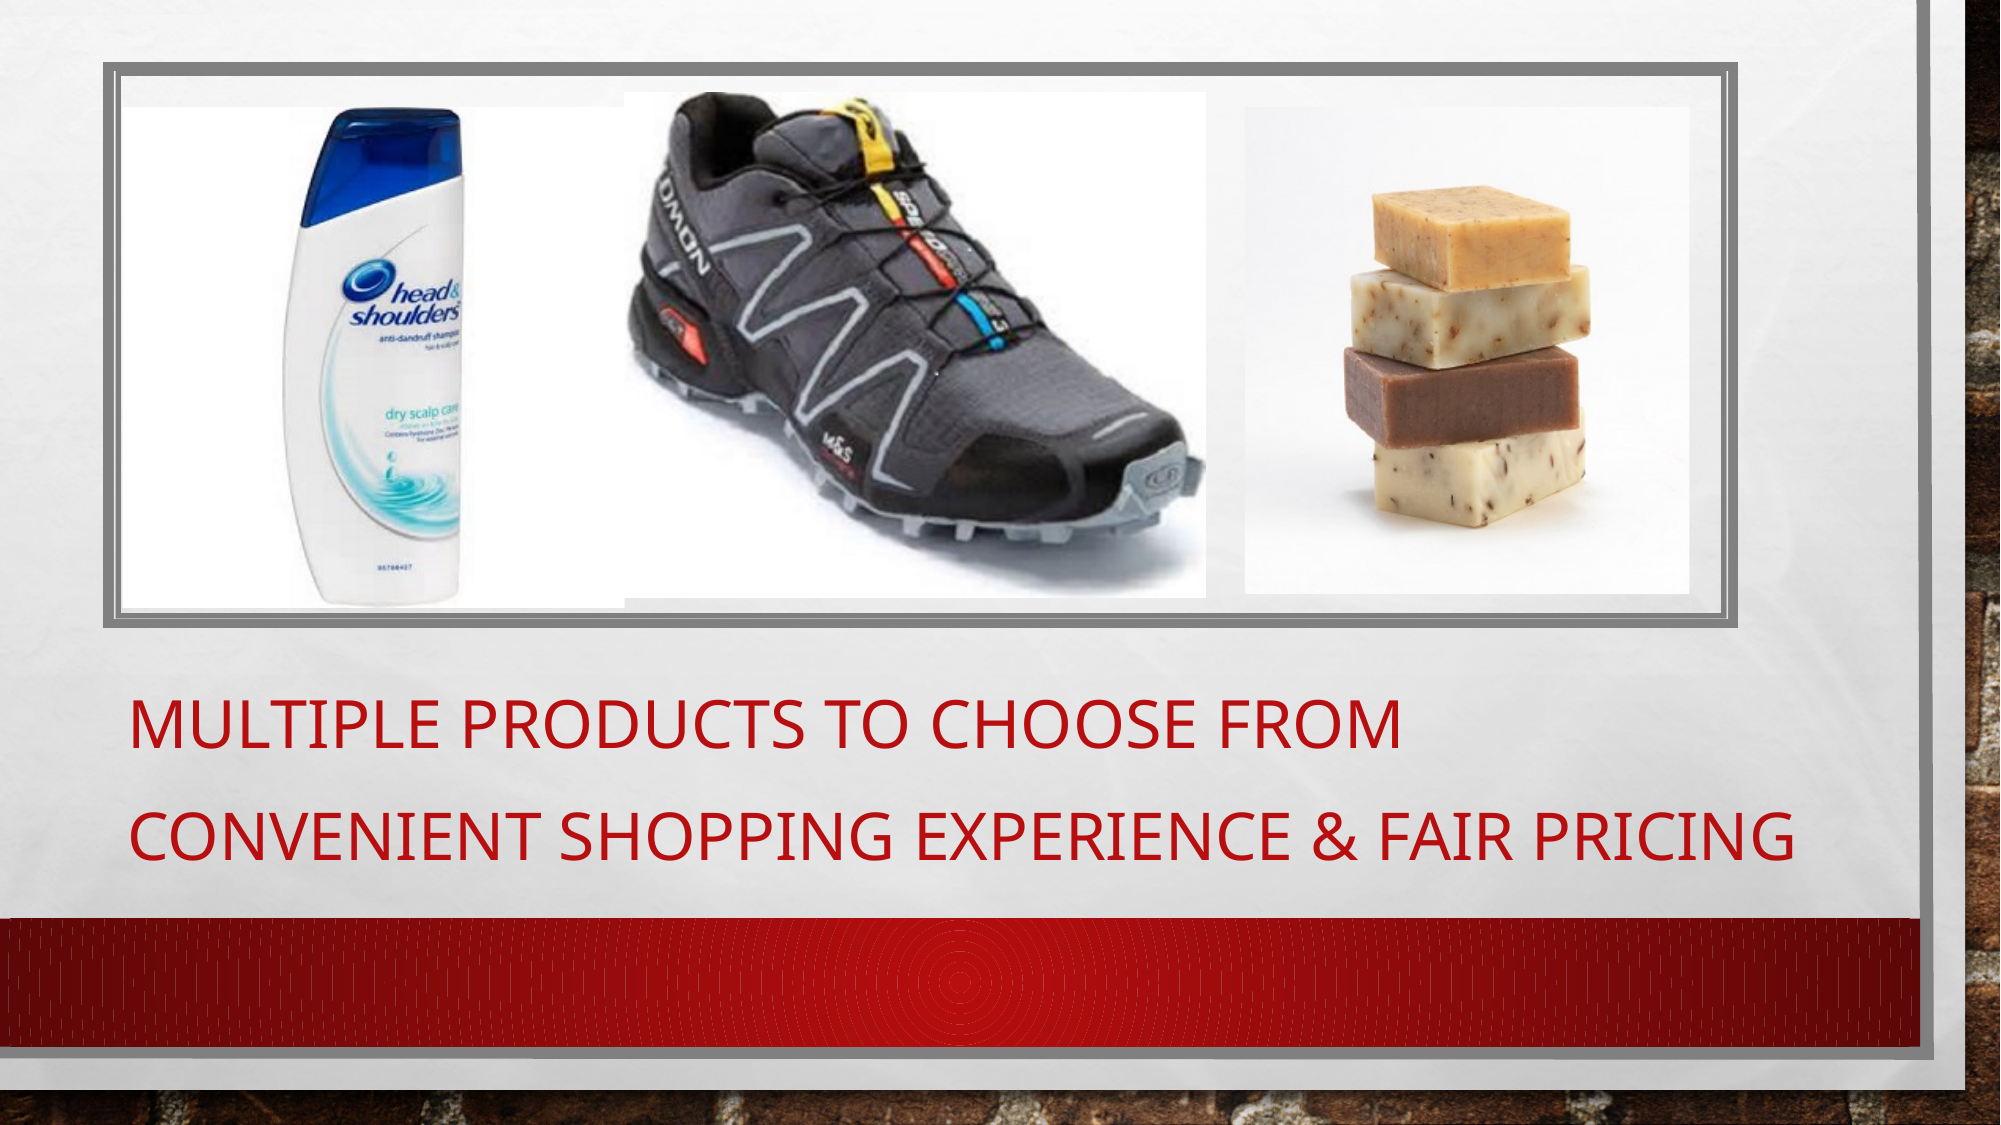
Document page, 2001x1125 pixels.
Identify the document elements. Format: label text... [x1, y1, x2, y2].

picture [112, 70, 1729, 620]
list Convenient shopping experience & Fair pricing [112, 771, 1818, 884]
picture [0, 0, 2000, 1125]
title Multiple Products to choose from [112, 673, 1818, 771]
